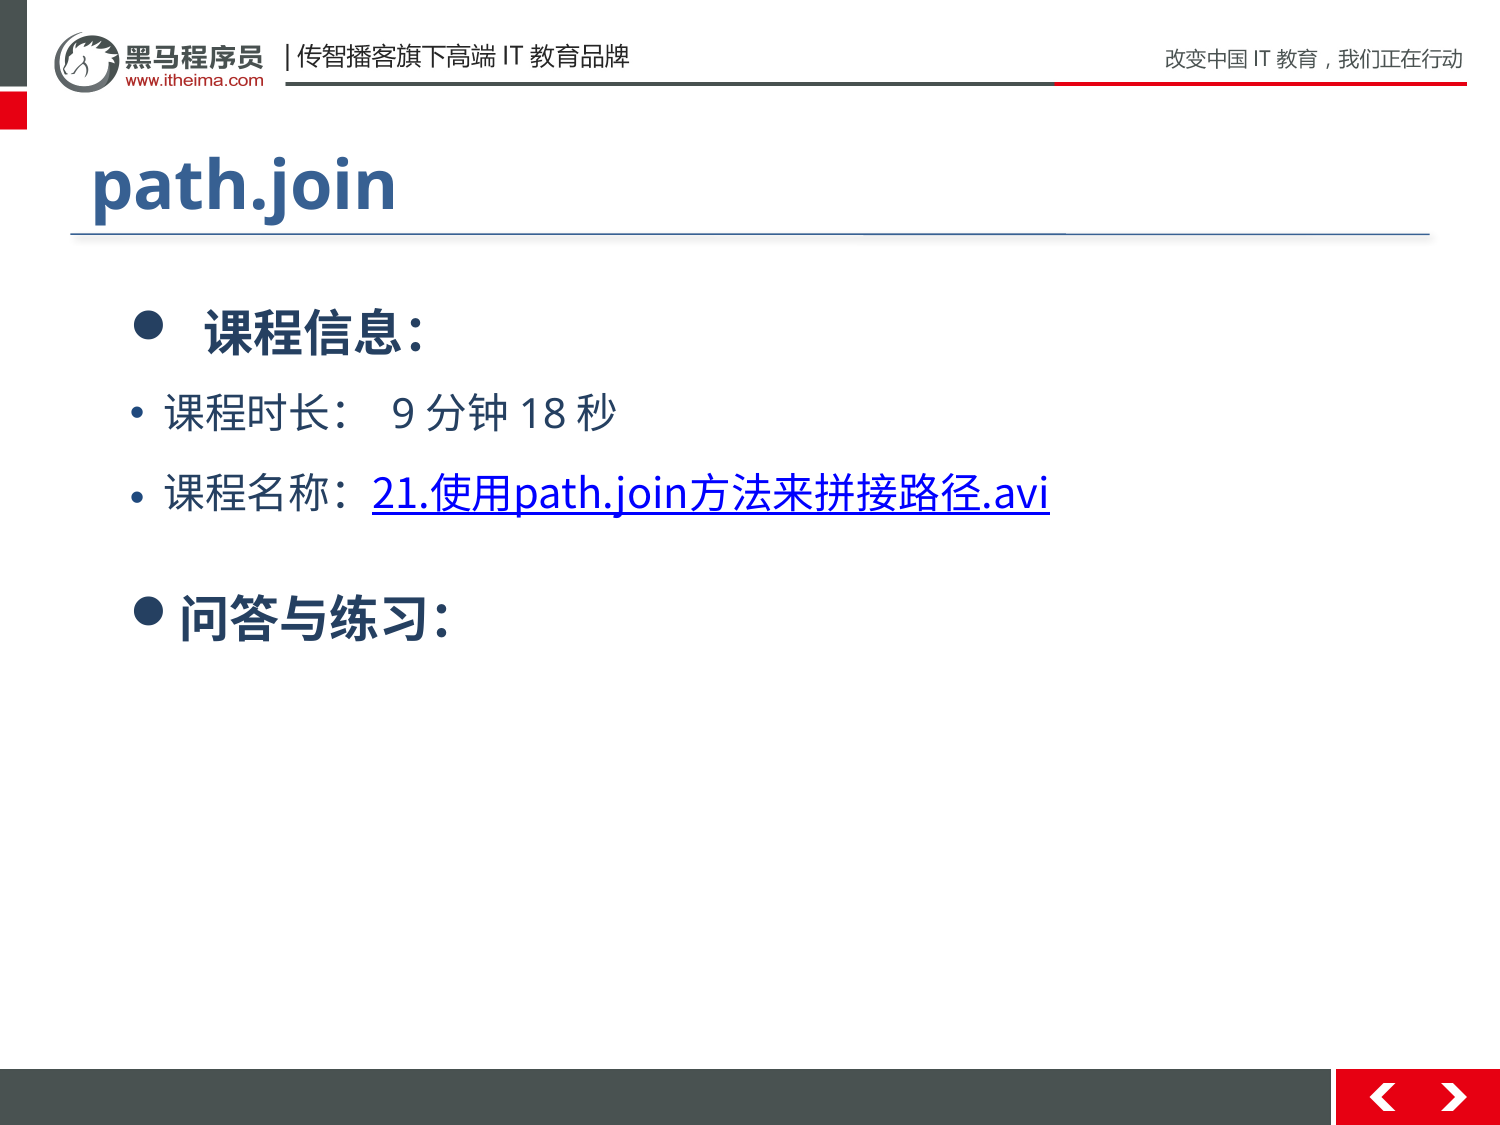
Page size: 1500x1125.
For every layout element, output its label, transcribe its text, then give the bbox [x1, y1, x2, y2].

text_box 课程信息： 课程时长： 9分钟18秒 课程名称：21.使用path.join方法来拼接路径.avi 问答与练习： [70, 242, 1418, 775]
title path.join [74, 128, 1426, 232]
picture [0, 0, 1500, 1125]
